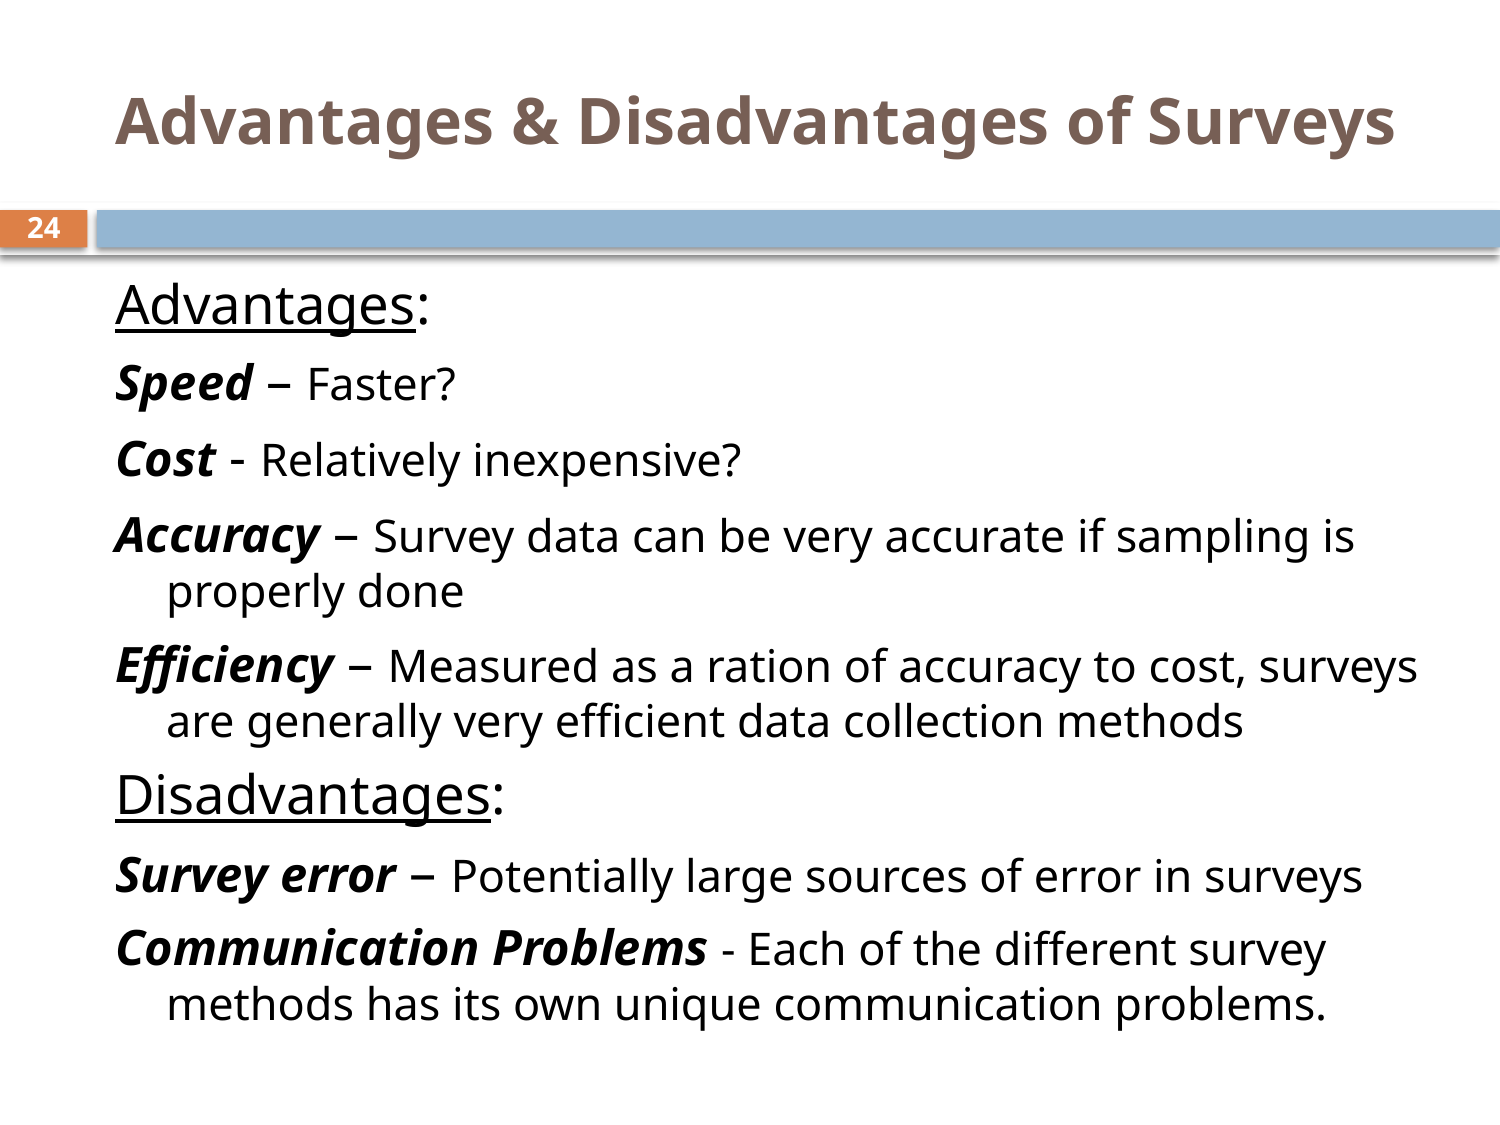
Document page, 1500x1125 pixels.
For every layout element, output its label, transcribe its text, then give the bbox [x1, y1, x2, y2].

list Advantages: Speed – Faster? Cost - Relatively inexpensive? Accuracy – Survey data can be very accurate if sampling is properly done Efficiency – Measured as a ration of accuracy to cost, surveys are generally very efficient data collection methods Disadvantages: Survey error – Potentially large sources of error in surveys Communication Problems - Each of the different survey methods has its own unique communication problems. [100, 262, 1450, 1050]
slide_number 24 [0, 208, 88, 249]
title Advantages & Disadvantages of Surveys [100, 37, 1438, 200]
